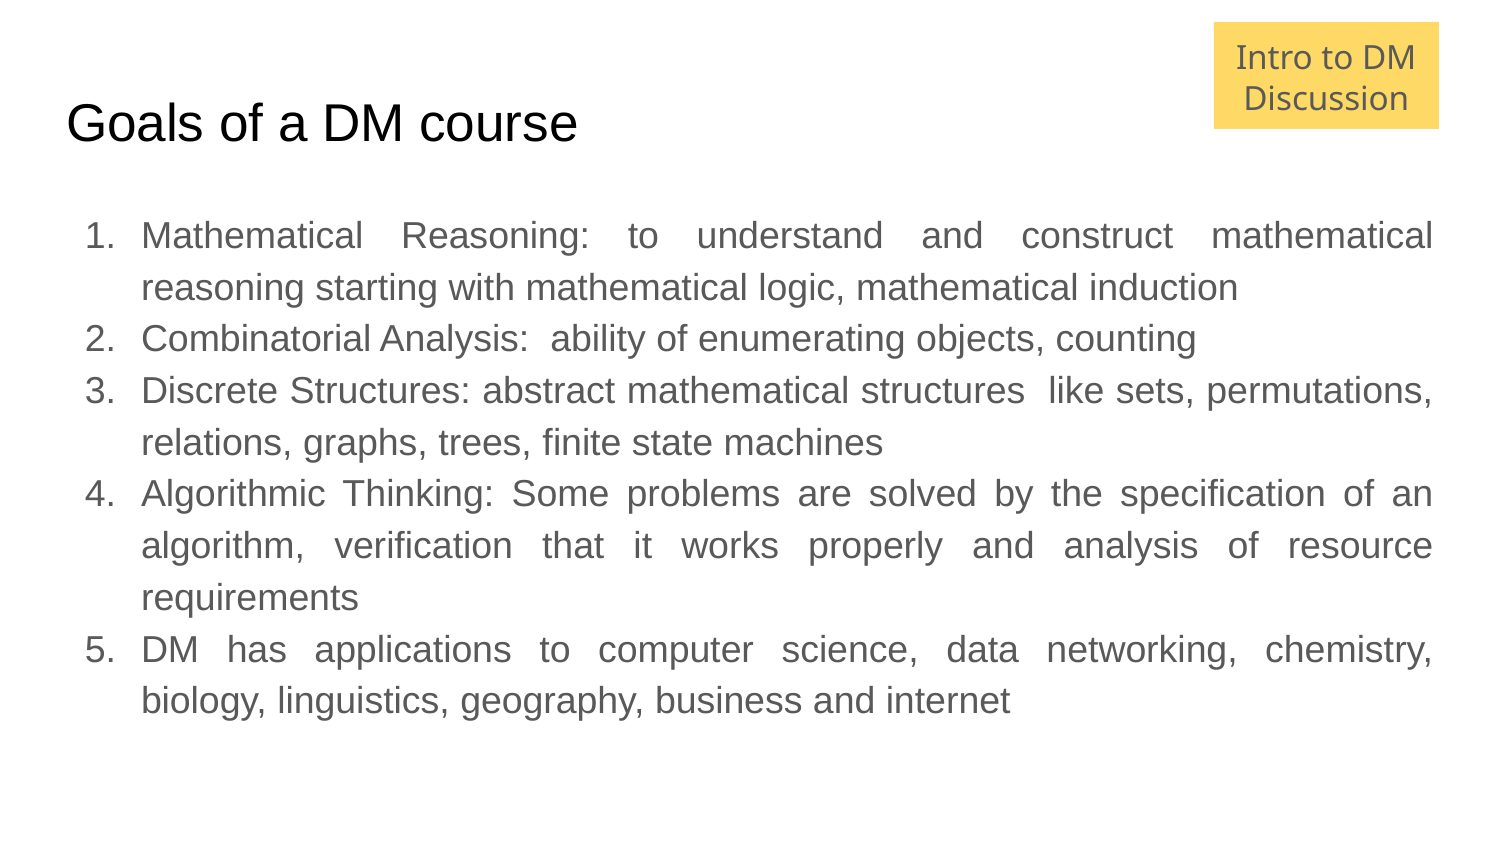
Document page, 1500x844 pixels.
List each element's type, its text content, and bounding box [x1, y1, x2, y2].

list Mathematical Reasoning: to understand and construct mathematical reasoning starting with mathematical logic, mathematical induction Combinatorial Analysis: ability of enumerating objects, counting Discrete Structures: abstract mathematical structures like sets, permutations, relations, graphs, trees, finite state machines Algorithmic Thinking: Some problems are solved by the specification of an algorithm, verification that it works properly and analysis of resource requirements DM has applications to computer science, data networking, chemistry, biology, linguistics, geography, business and internet [51, 189, 1449, 750]
title Goals of a DM course [51, 72, 1449, 167]
text_box Intro to DM Discussion [1213, 21, 1439, 129]
